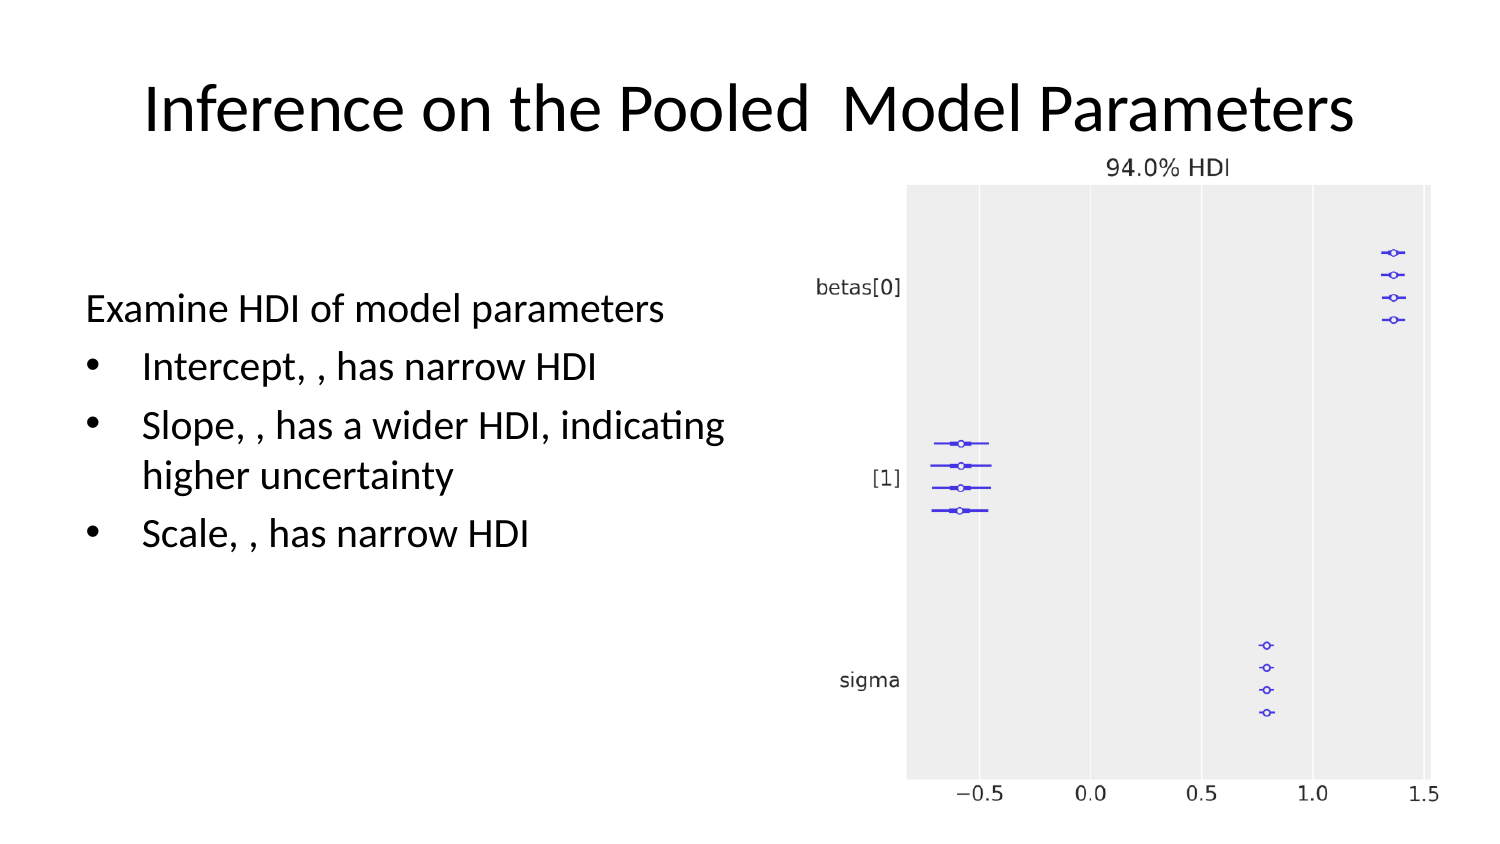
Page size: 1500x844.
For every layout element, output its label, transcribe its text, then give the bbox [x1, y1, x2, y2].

title Inference on the Pooled Model Parameters [75, 33, 1425, 175]
picture [815, 157, 1448, 811]
